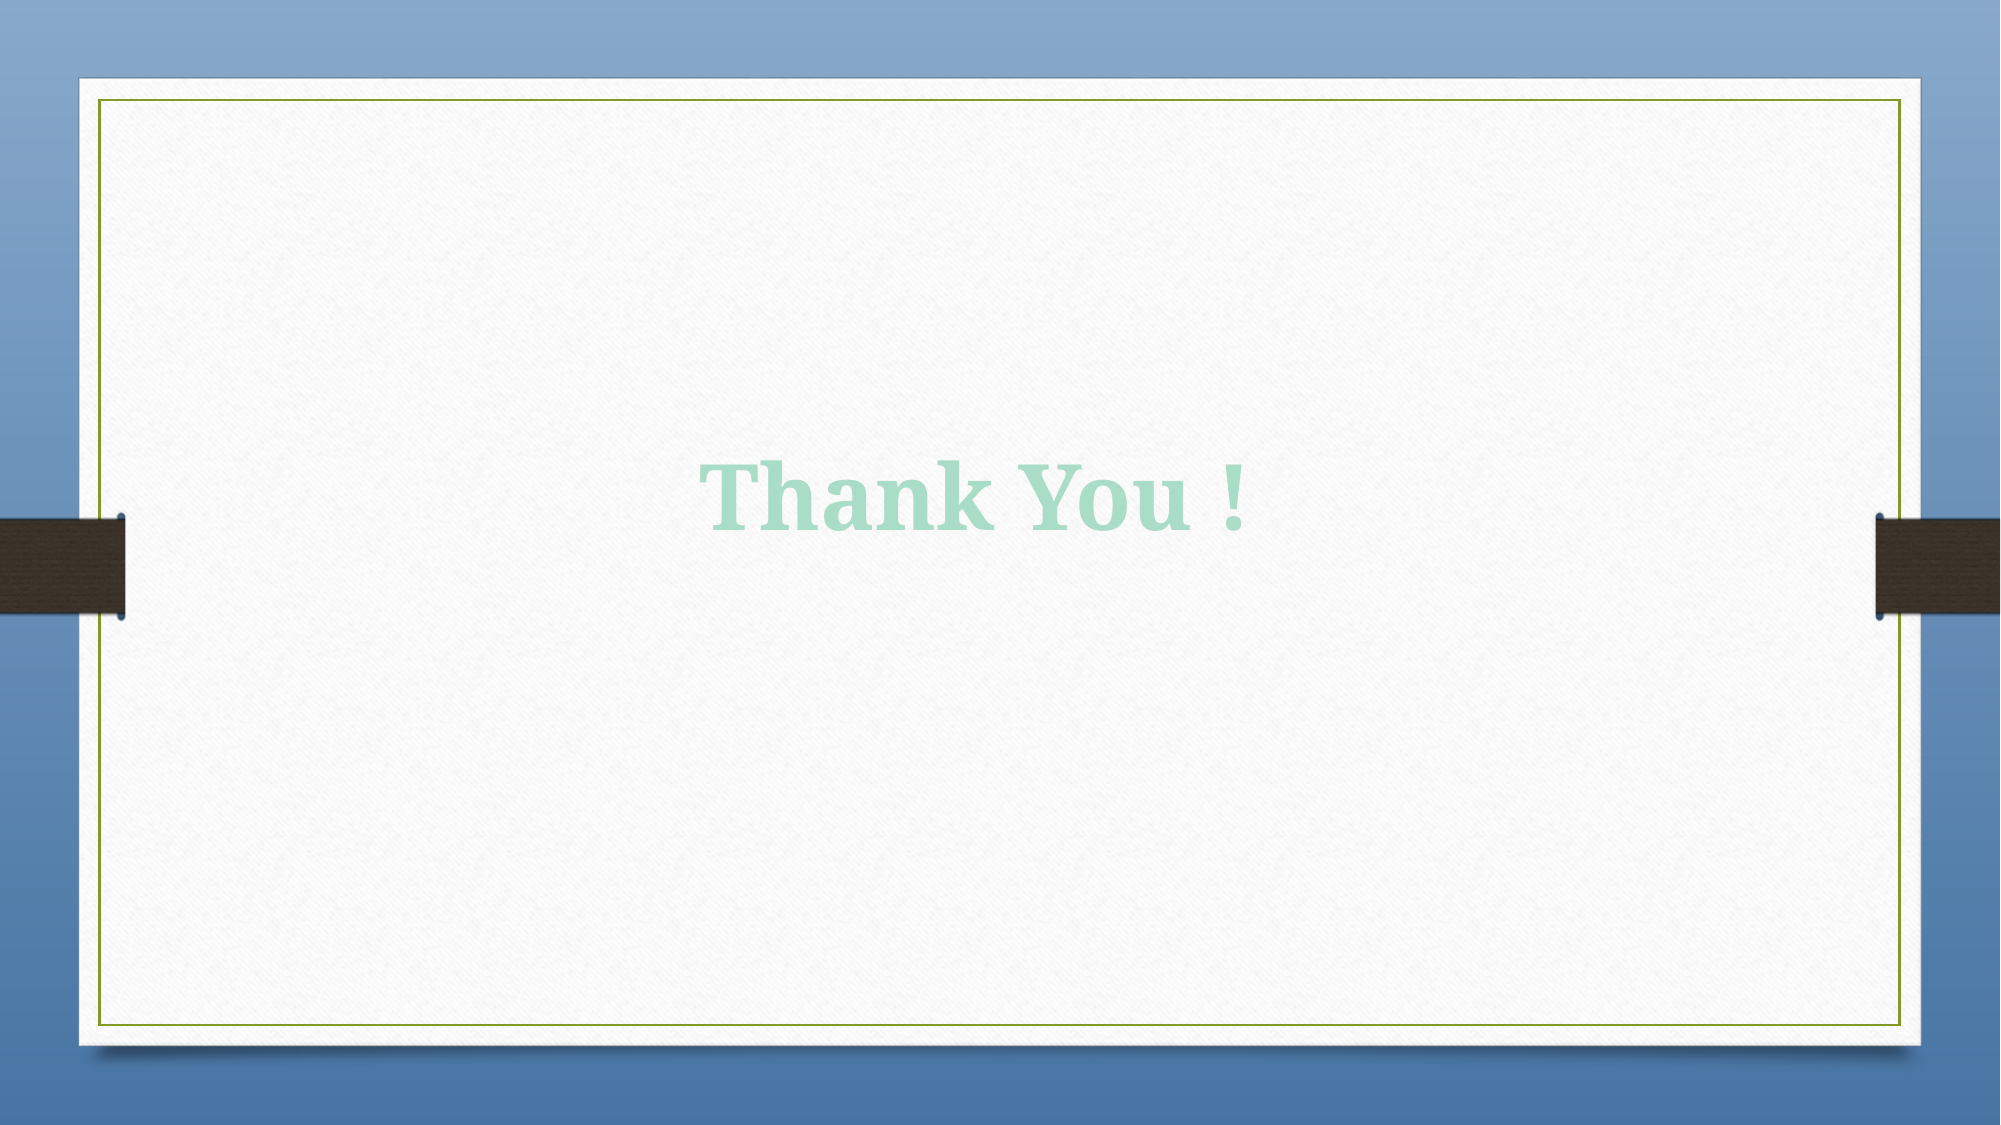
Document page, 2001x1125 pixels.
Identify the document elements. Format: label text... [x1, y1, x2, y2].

title Thank You ! [188, 386, 1764, 601]
picture [0, 0, 2001, 1125]
